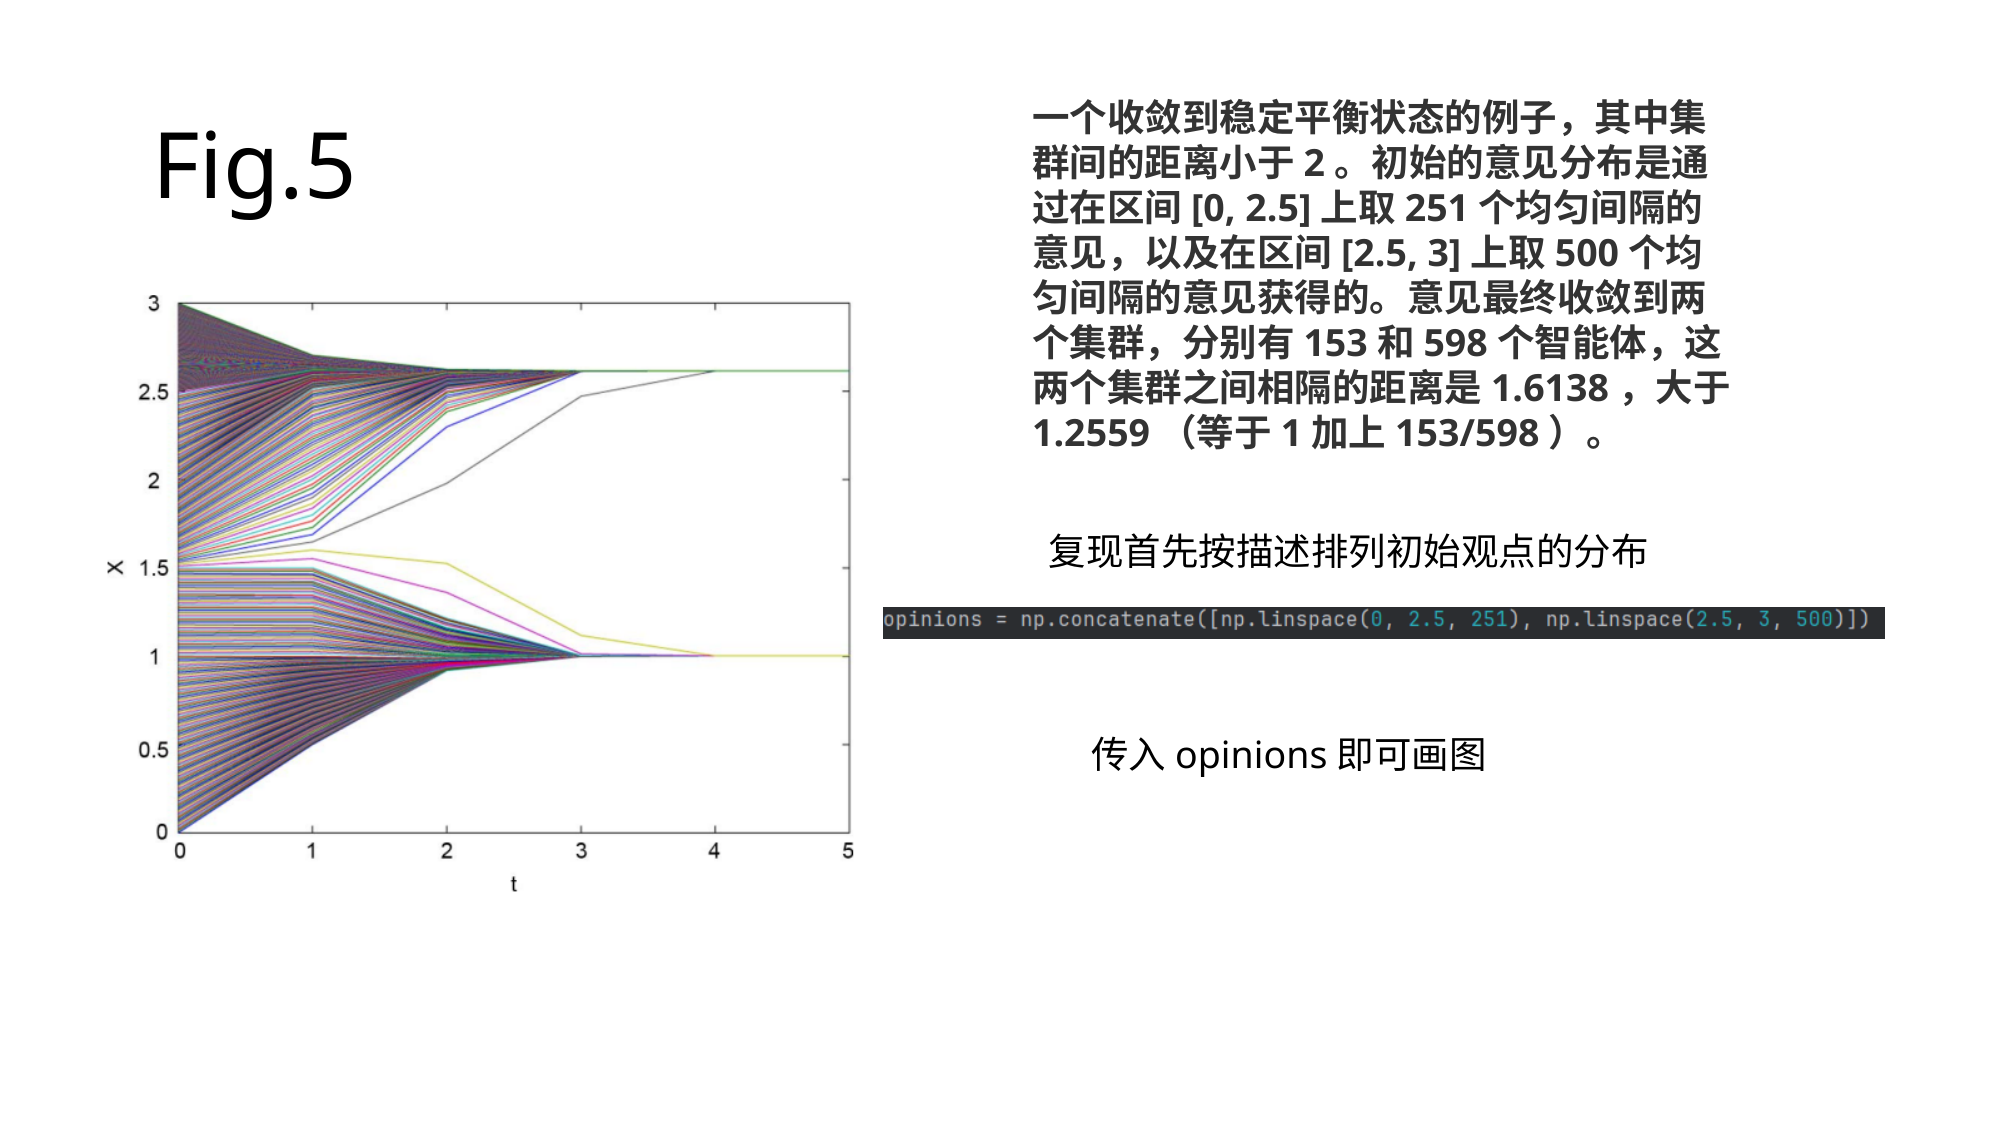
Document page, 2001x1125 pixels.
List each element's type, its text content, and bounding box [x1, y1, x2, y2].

text_box 一个收敛到稳定平衡状态的例子，其中集群间的距离小于2。初始的意见分布是通过在区间[0, 2.5]上取251个均匀间隔的意见，以及在区间[2.5, 3]上取500个均匀间隔的意见获得的。意见最终收敛到两个集群，分别有153和598个智能体，这两个集群之间相隔的距离是1.6138，大于1.2559（等于1加上153/598）。 [1017, 86, 1752, 607]
text_box 复现首先按描述排列初始观点的分布 [1034, 520, 1792, 581]
picture [103, 289, 862, 899]
title Fig.5 [137, 59, 1863, 278]
text_box 传入opinions即可画图 [1076, 723, 1752, 784]
picture [883, 607, 1885, 639]
